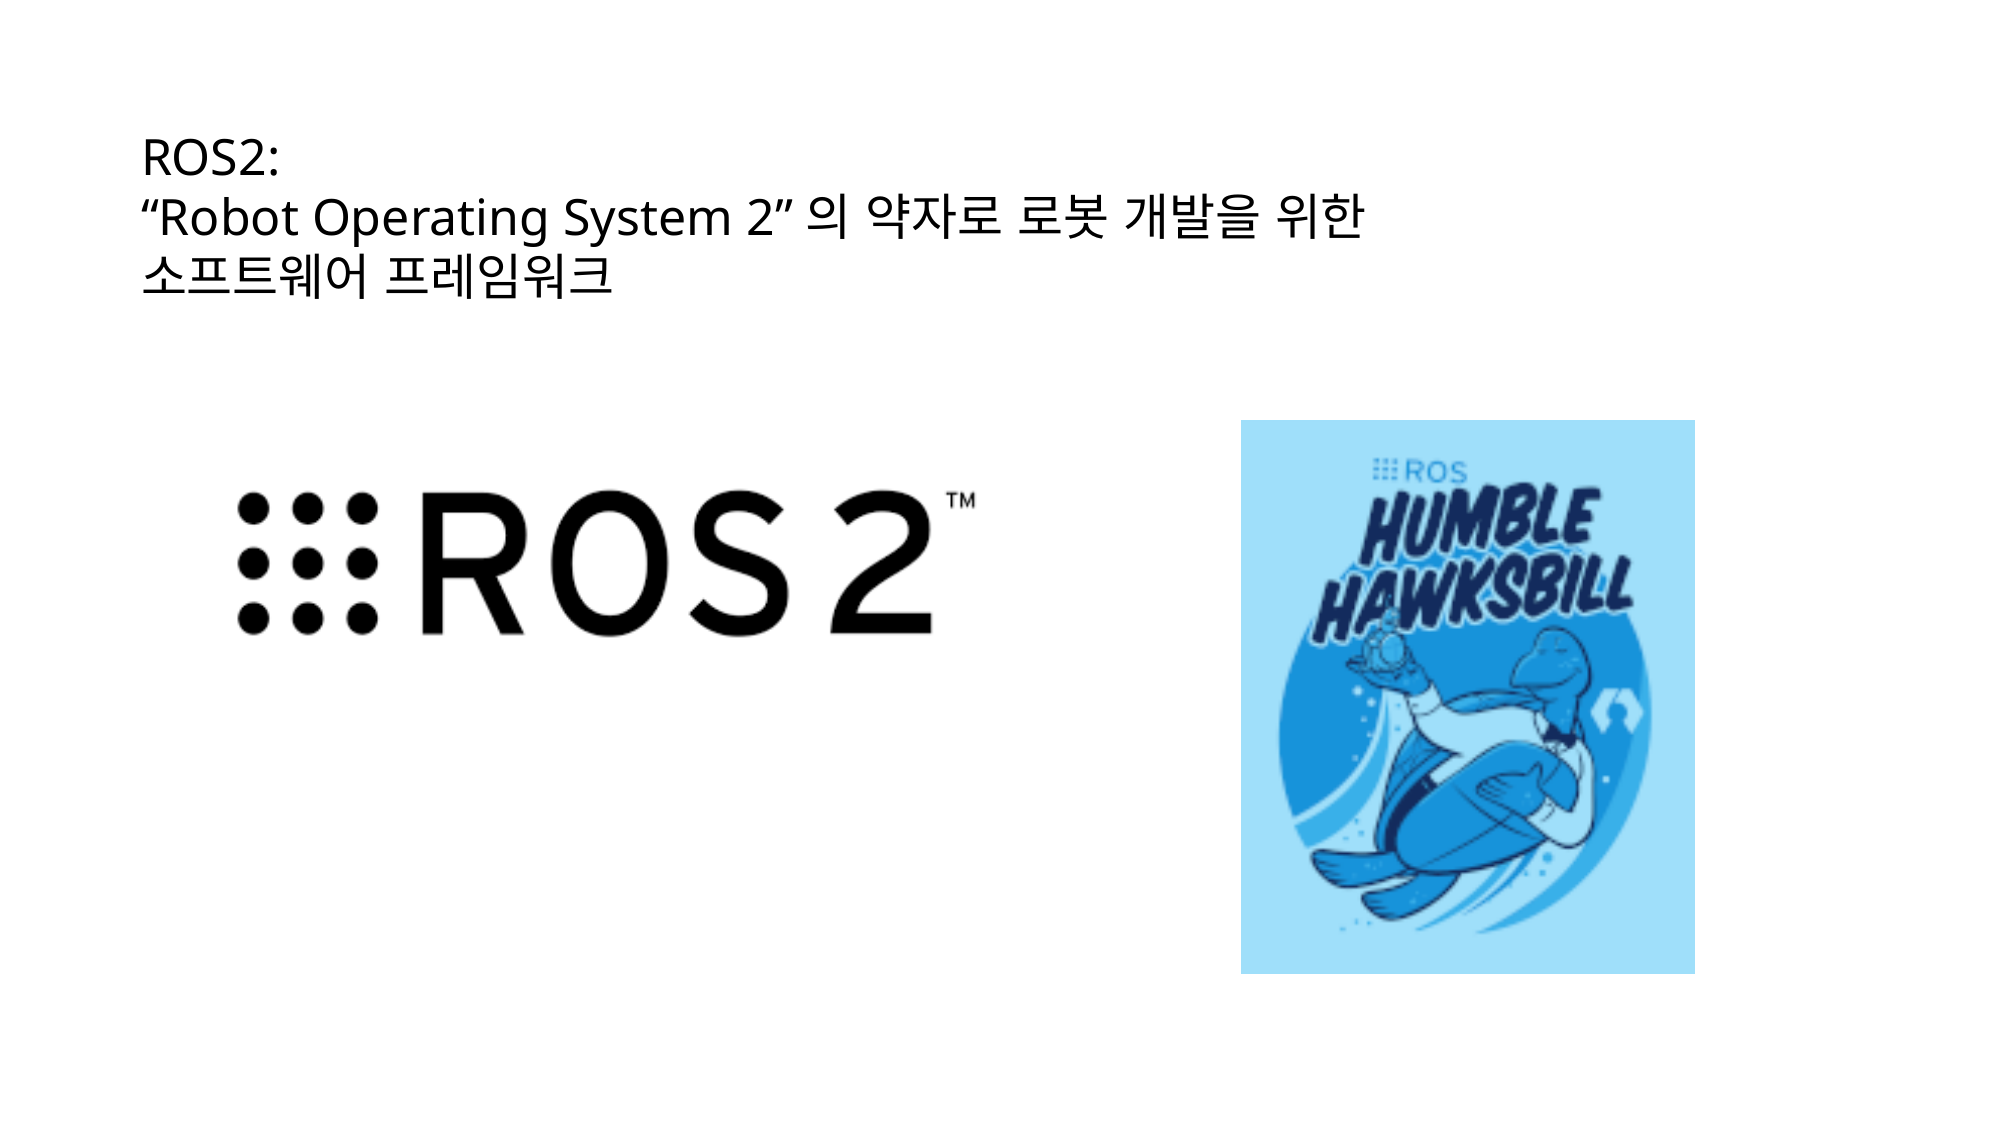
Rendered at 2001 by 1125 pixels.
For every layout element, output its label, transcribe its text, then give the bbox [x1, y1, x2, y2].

picture [1241, 420, 1695, 974]
picture [191, 444, 1012, 683]
text_box ROS2: “Robot Operating System 2”의 약자로 로봇 개발을 위한 소프트웨어 프레임워크 [126, 118, 1661, 448]
